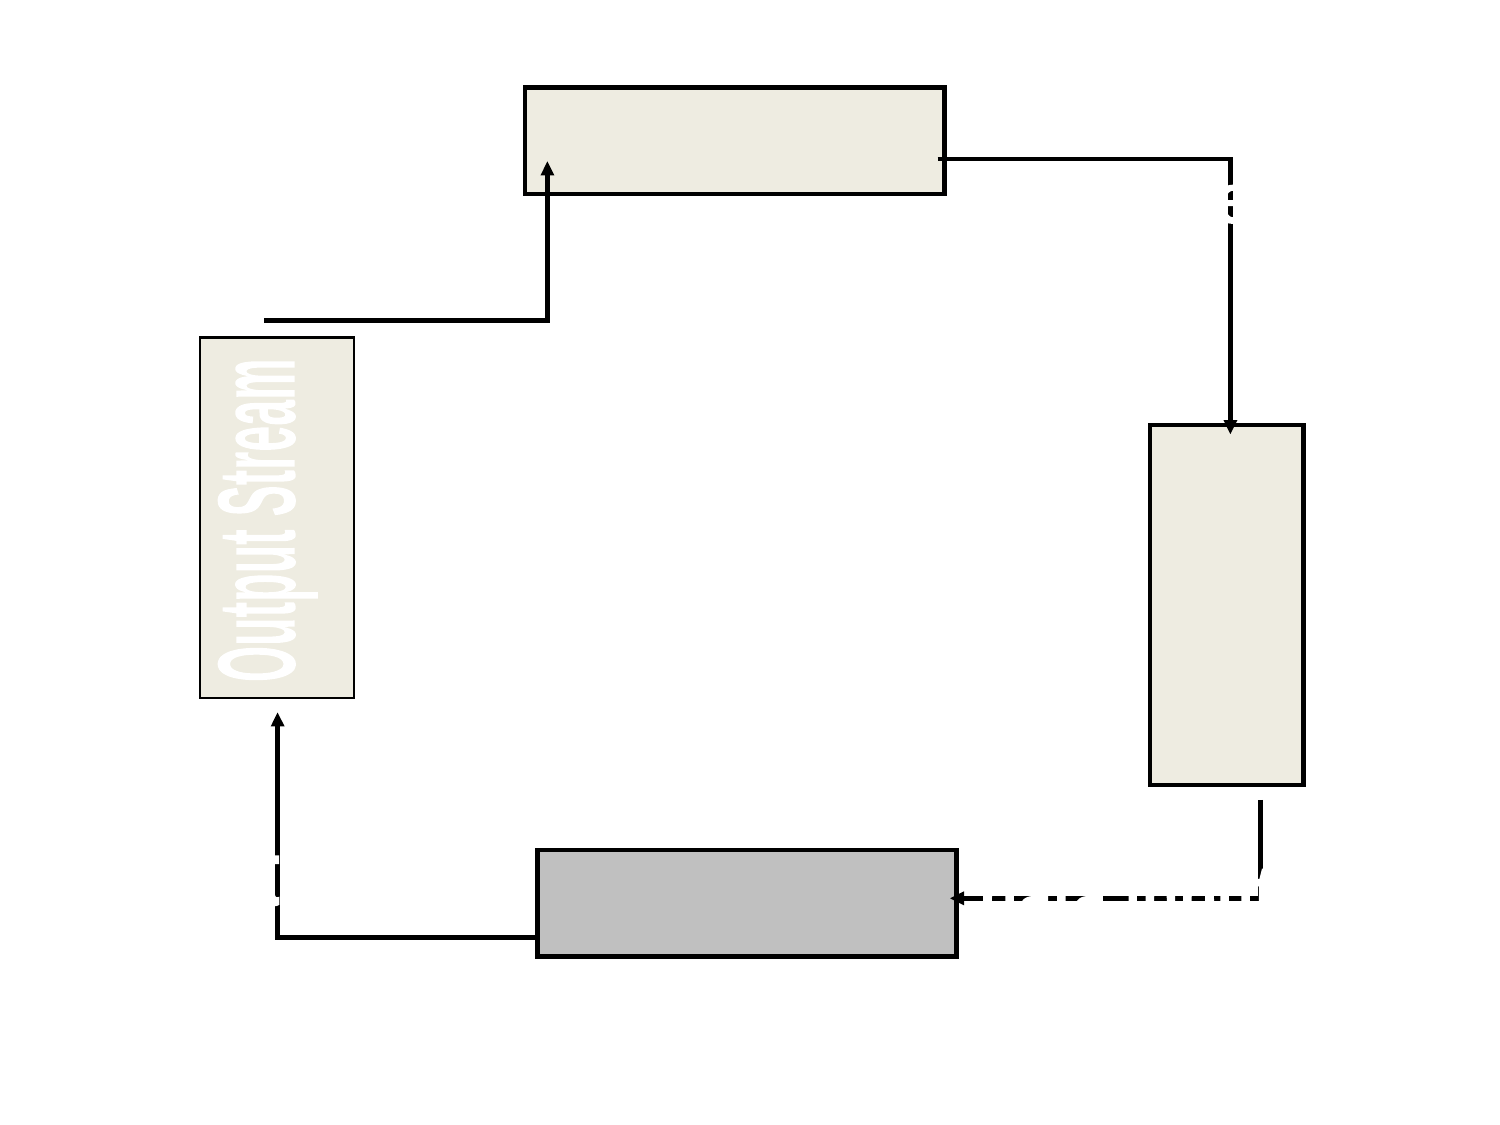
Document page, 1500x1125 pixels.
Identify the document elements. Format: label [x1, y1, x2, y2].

text_box [224, 99, 548, 321]
text_box [1149, 424, 1304, 786]
text_box [537, 849, 957, 957]
text_box [949, 799, 1275, 940]
text_box [212, 712, 536, 938]
text_box [937, 99, 1268, 435]
text_box [524, 87, 945, 195]
text_box [199, 337, 354, 698]
